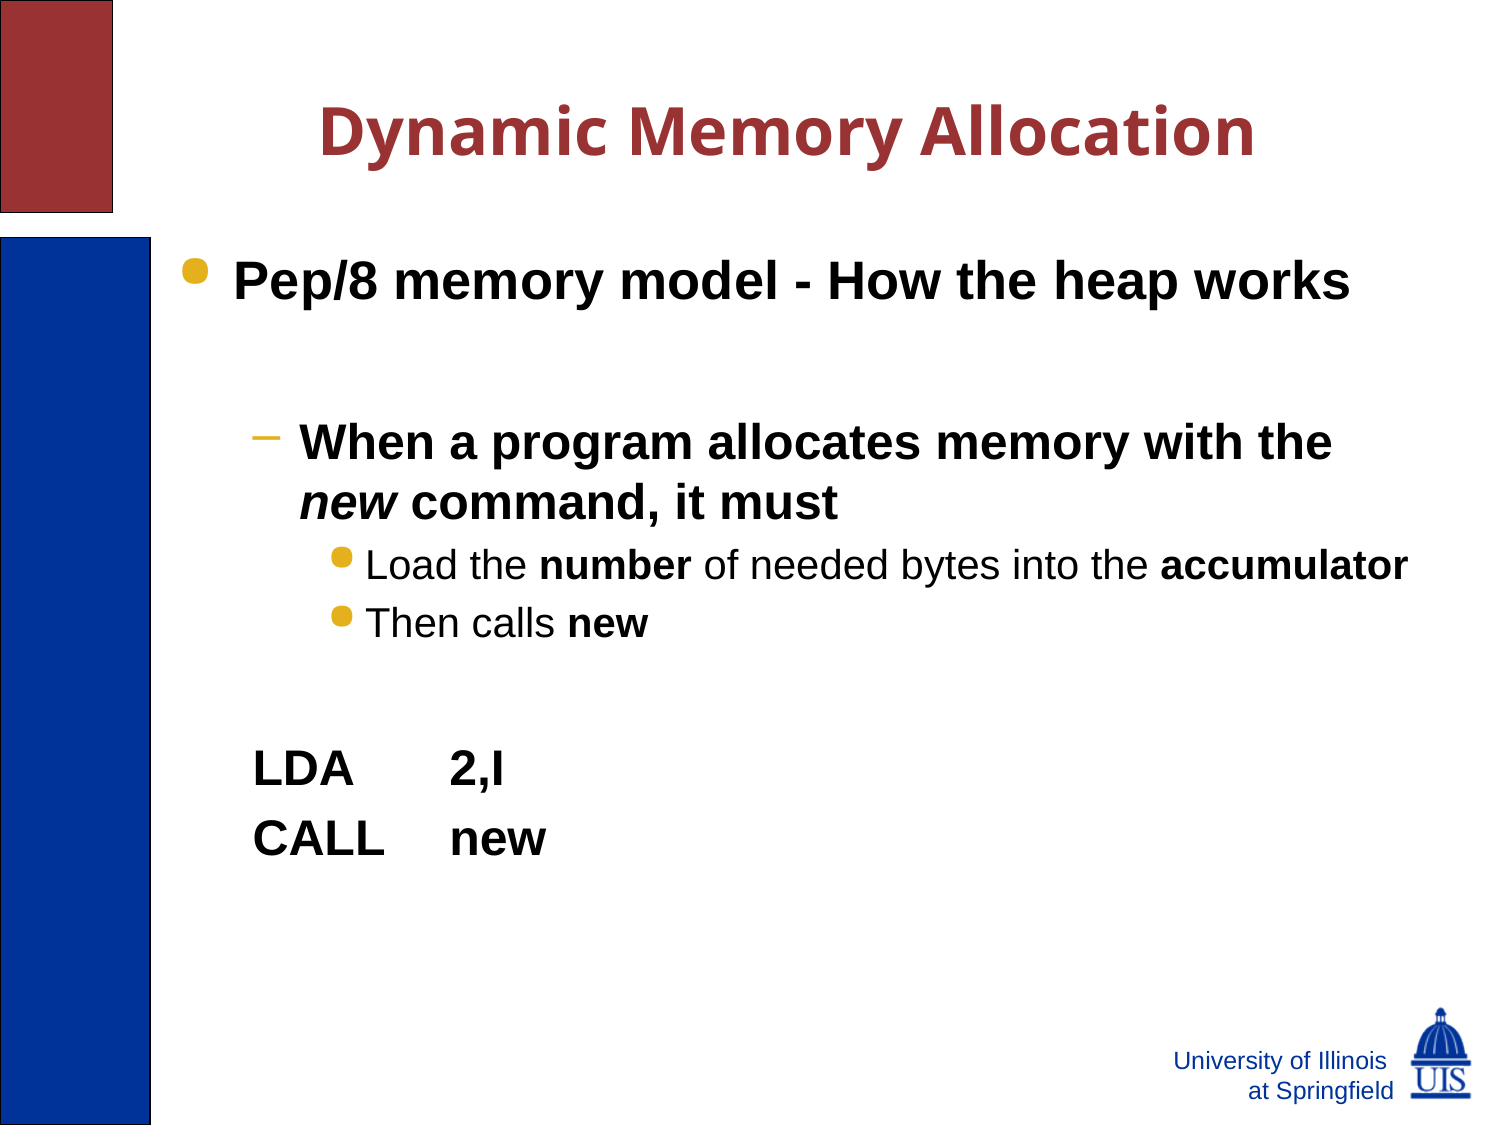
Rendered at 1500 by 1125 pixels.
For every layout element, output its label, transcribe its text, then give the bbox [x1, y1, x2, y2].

title Dynamic Memory Allocation [150, 45, 1425, 213]
picture [1409, 1006, 1473, 1102]
list Pep/8 memory model - How the heap works When a program allocates memory with the new command, it must Load the number of needed bytes into the accumulator Then calls new LDA 2,I CALL new [162, 237, 1425, 1005]
